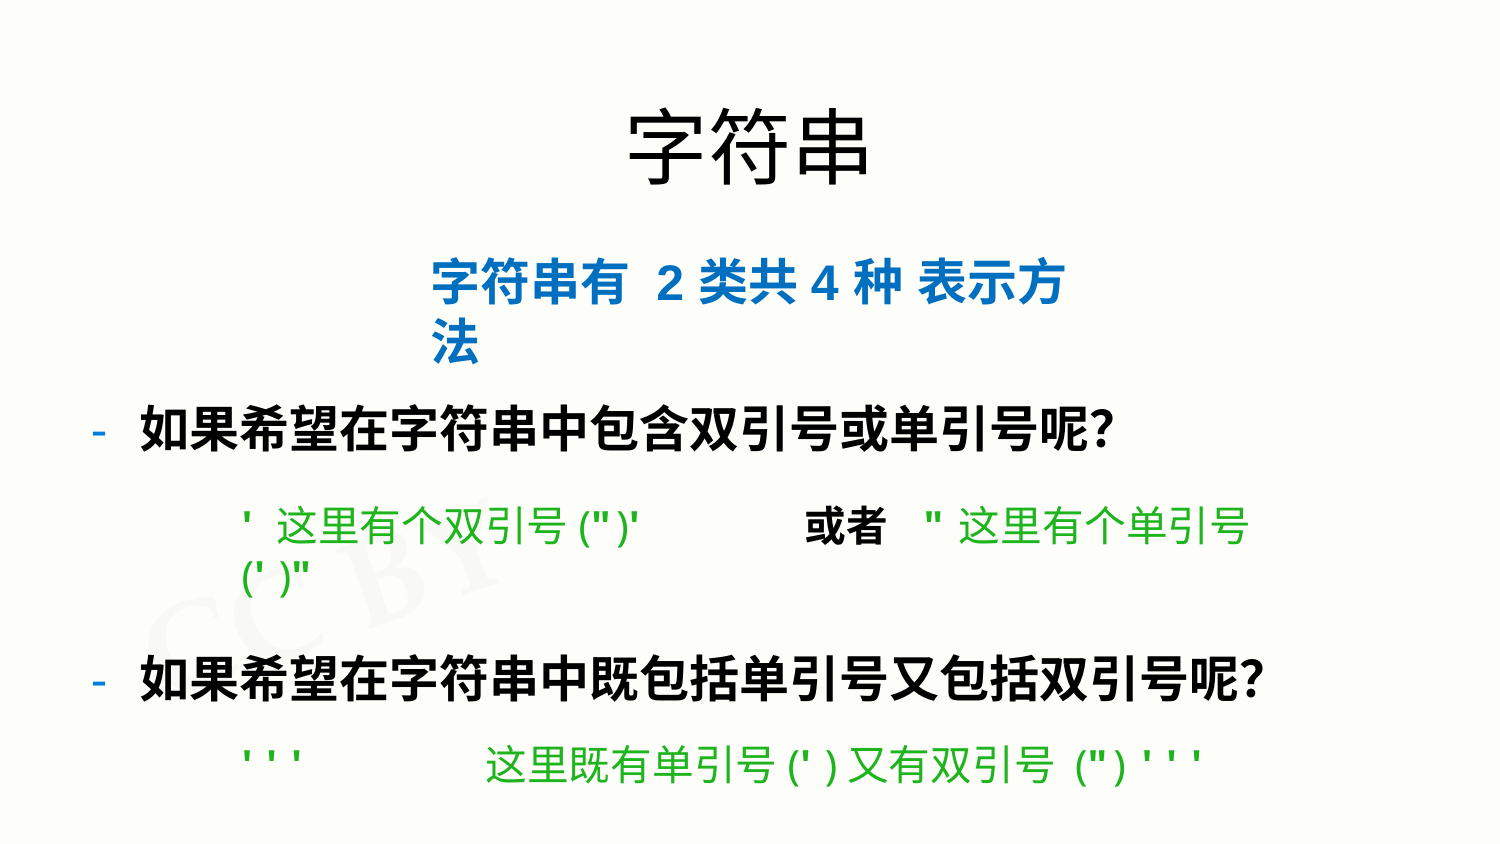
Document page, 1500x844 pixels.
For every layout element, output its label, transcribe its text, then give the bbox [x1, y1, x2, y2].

text_box - 如果希望在字符串中包含双引号或单引号呢？ '这里有个双引号(")' 或者 "这里有个单引号(')" - 如果希望在字符串中既包括单引号又包括双引号呢？ ''' 这里既有单引号(')又有双引号 (") ''' [89, 397, 1281, 789]
text_box 字符串 [622, 95, 877, 196]
title 字符串有 2类共4种 表示方法 [428, 250, 1075, 392]
